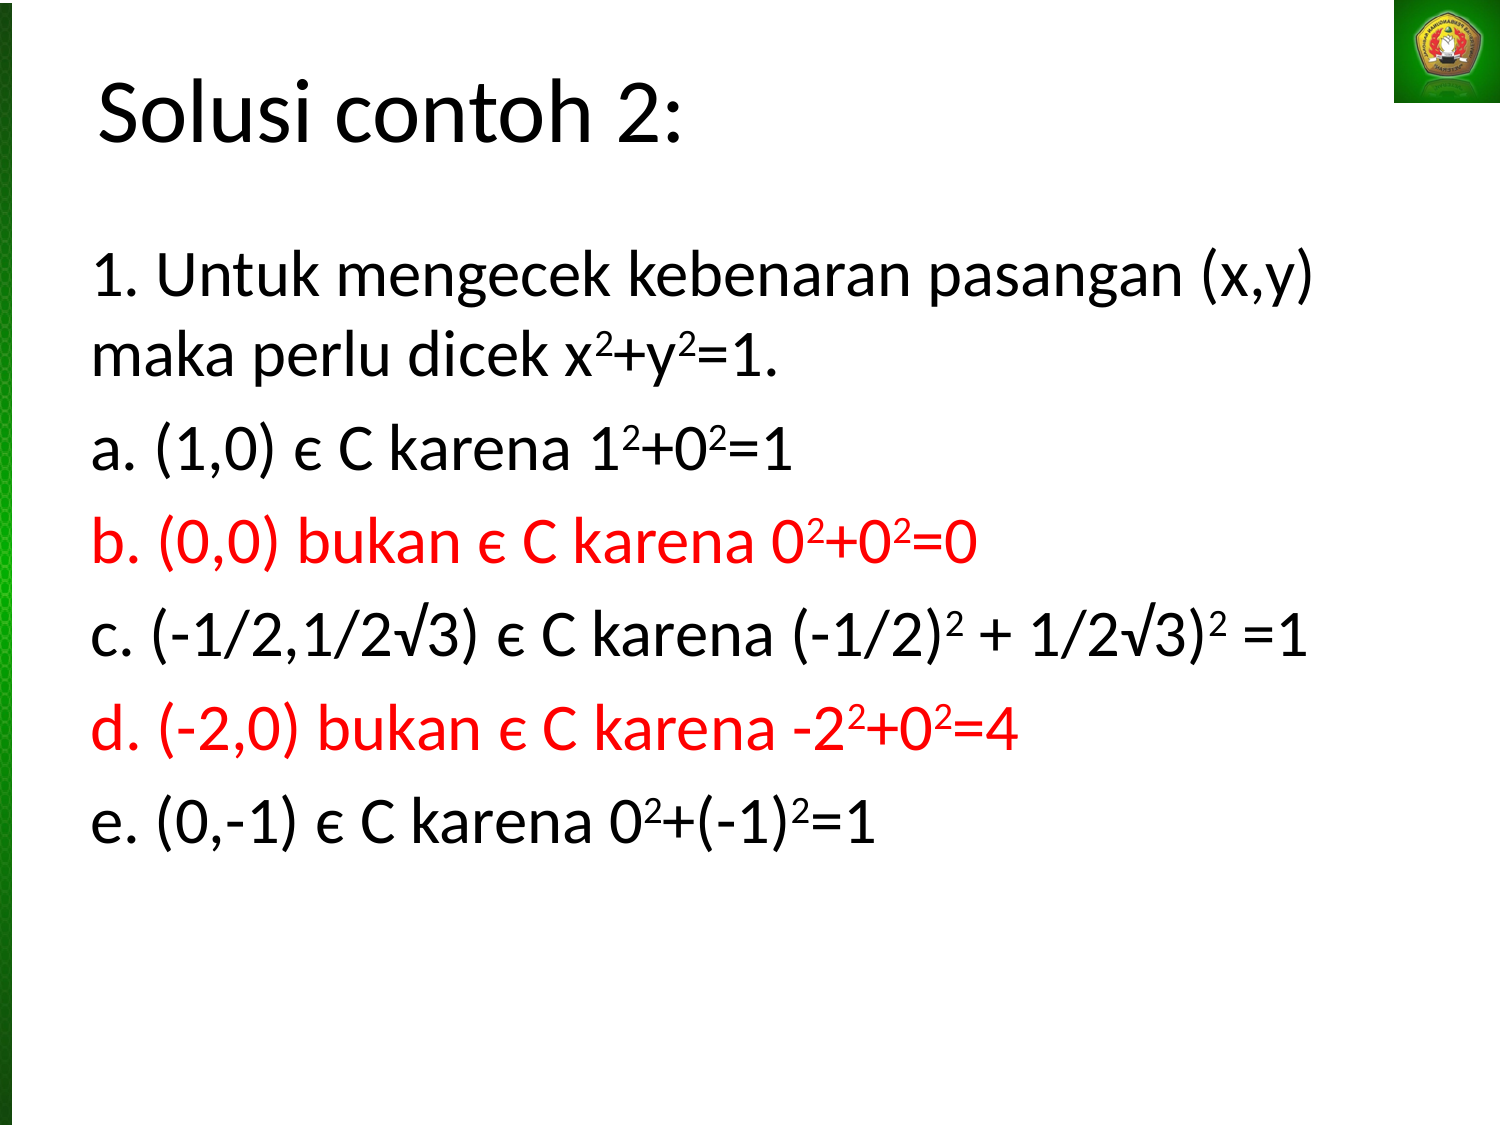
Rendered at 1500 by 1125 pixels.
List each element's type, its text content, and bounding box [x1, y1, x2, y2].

picture [1394, 0, 1500, 103]
picture [0, 3, 12, 1125]
title Solusi contoh 2: [82, 11, 1432, 200]
list 1. Untuk mengecek kebenaran pasangan (x,y) maka perlu dicek x2+y2=1. a. (1,0) є C karena 12+02=1 b. (0,0) bukan є C karena 02+02=0 c. (-1/2,1/2√3) є C karena (-1/2)2 + 1/2√3)2 =1 d. (-2,0) bukan є C karena -22+02=4 e. (0,-1) є C karena 02+(-1)2=1 [75, 222, 1483, 1005]
